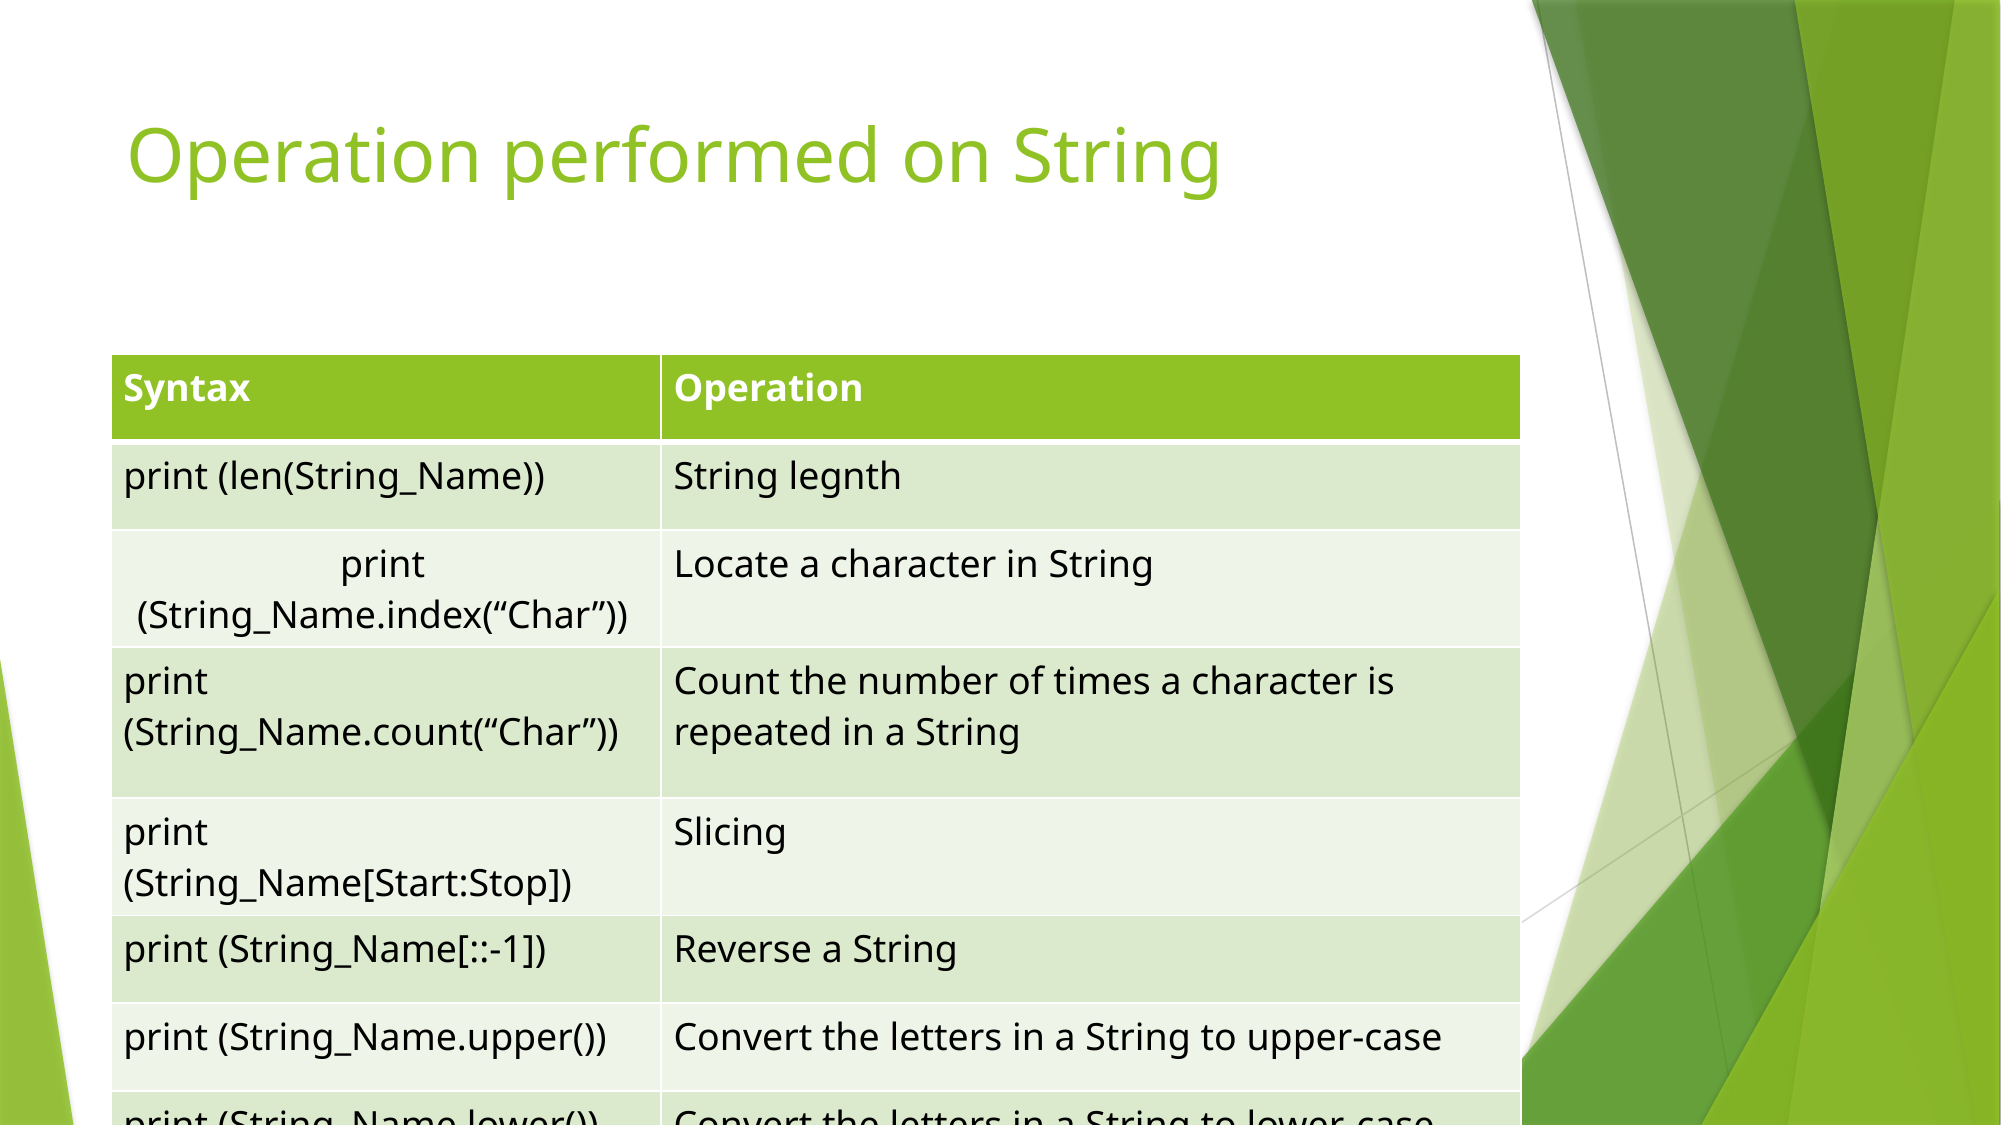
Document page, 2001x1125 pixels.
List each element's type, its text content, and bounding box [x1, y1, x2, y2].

table_cell print (String_Name.count(“Char”)) [112, 648, 660, 797]
title Operation performed on String [111, 99, 1522, 317]
table_cell print (String_Name[::-1]) [112, 916, 660, 1002]
table_cell Locate a character in String [662, 531, 1520, 646]
table_cell String legnth [662, 445, 1520, 529]
table_header Syntax [112, 355, 660, 439]
table_cell print (String_Name[Start:Stop]) [112, 799, 660, 915]
table_cell Convert the letters in a String to lower-case [662, 1092, 1520, 1125]
table_cell Slicing [662, 799, 1520, 915]
table_cell Convert the letters in a String to upper-case [662, 1004, 1520, 1090]
table_cell print (String_Name.index(“Char”)) [112, 531, 660, 646]
table_cell print (String_Name.lower()) [112, 1092, 660, 1125]
table_cell Count the number of times a character is repeated in a String [662, 648, 1520, 797]
table_cell Reverse a String [662, 916, 1520, 1002]
table_header Operation [662, 355, 1520, 439]
table_cell print (len(String_Name)) [112, 445, 660, 529]
table_cell print (String_Name.upper()) [112, 1004, 660, 1090]
